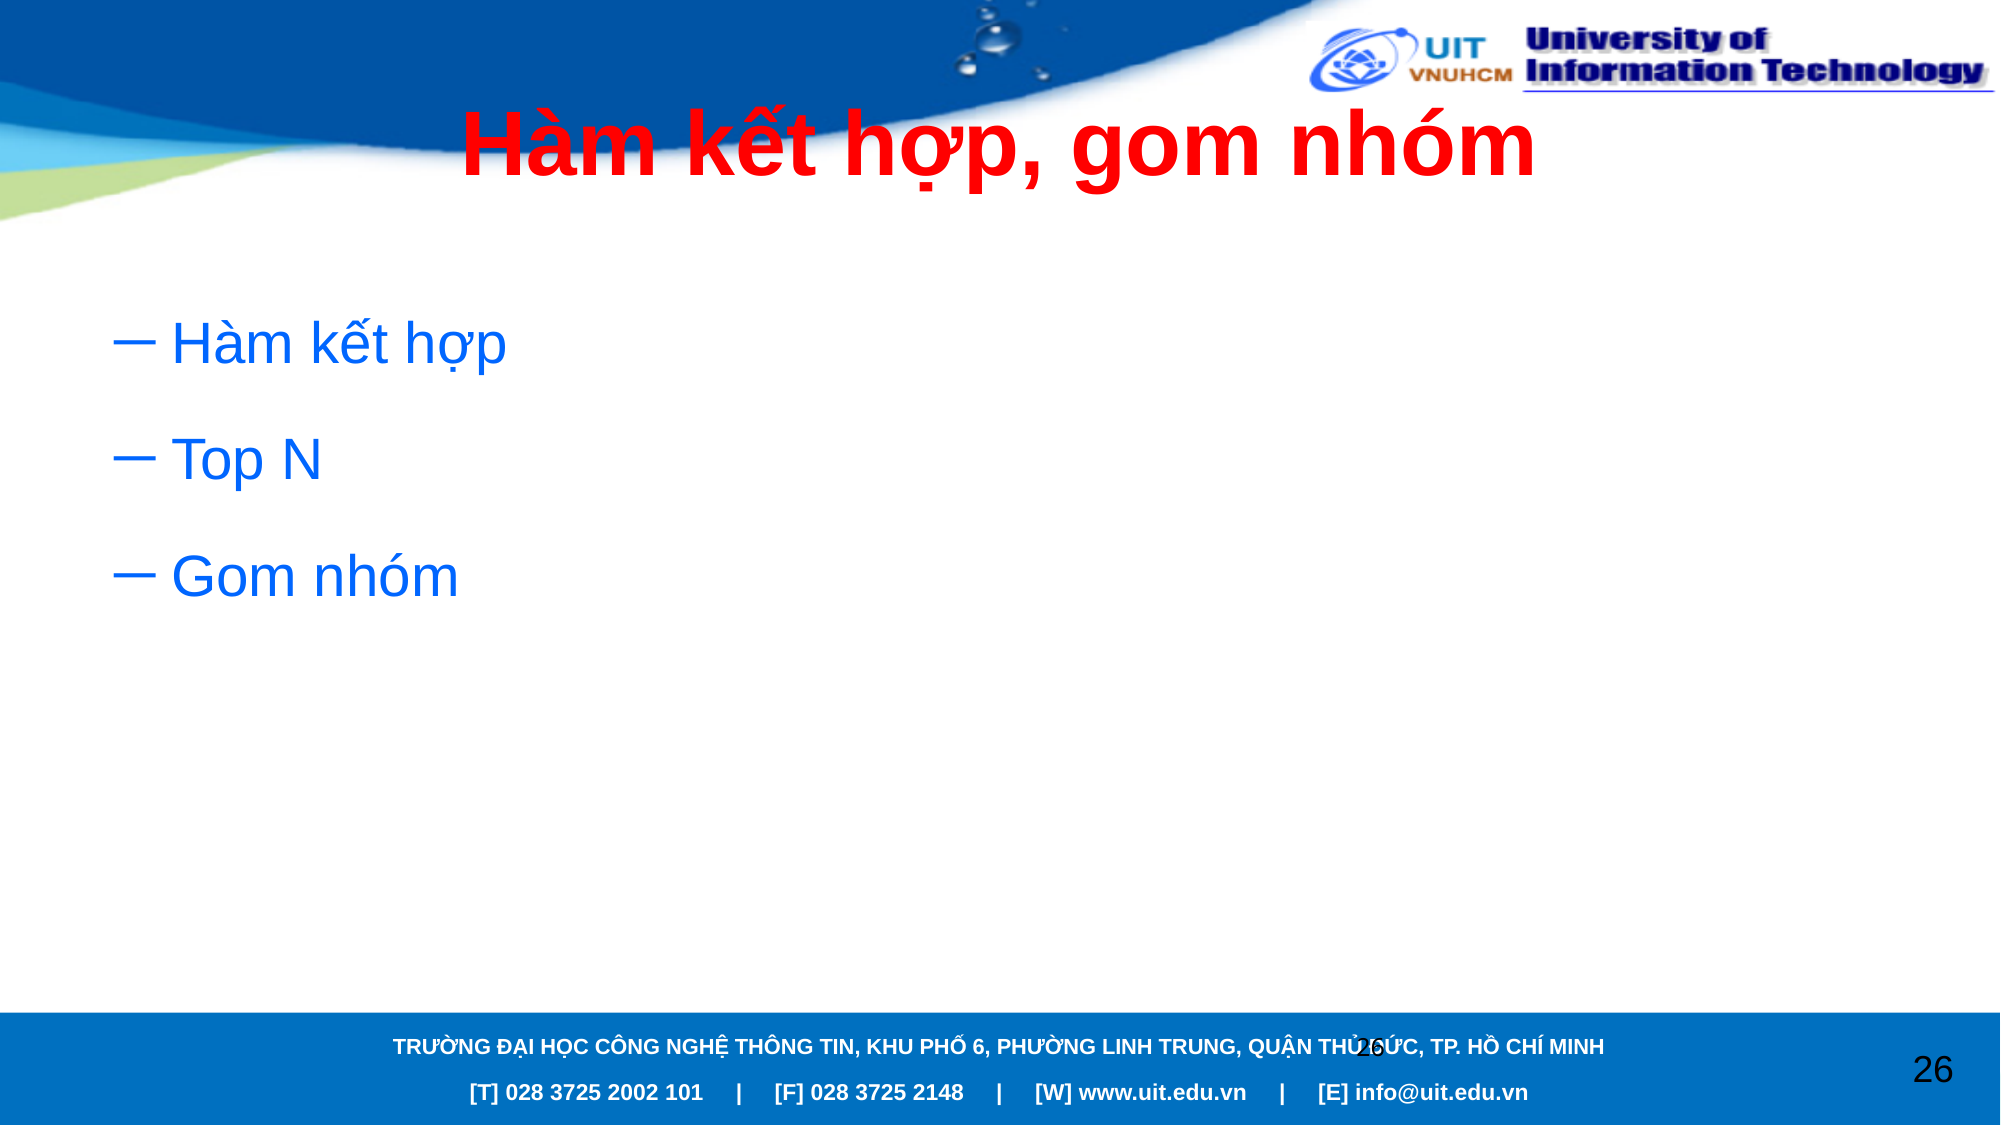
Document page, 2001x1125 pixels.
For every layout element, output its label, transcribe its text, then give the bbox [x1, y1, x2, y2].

slide_number 26 [1074, 1024, 1400, 1103]
picture [0, 0, 2001, 1125]
list Hàm kết hợp Top N Gom nhóm [99, 262, 1900, 1005]
title Hàm kết hợp, gom nhóm [99, 45, 1900, 233]
